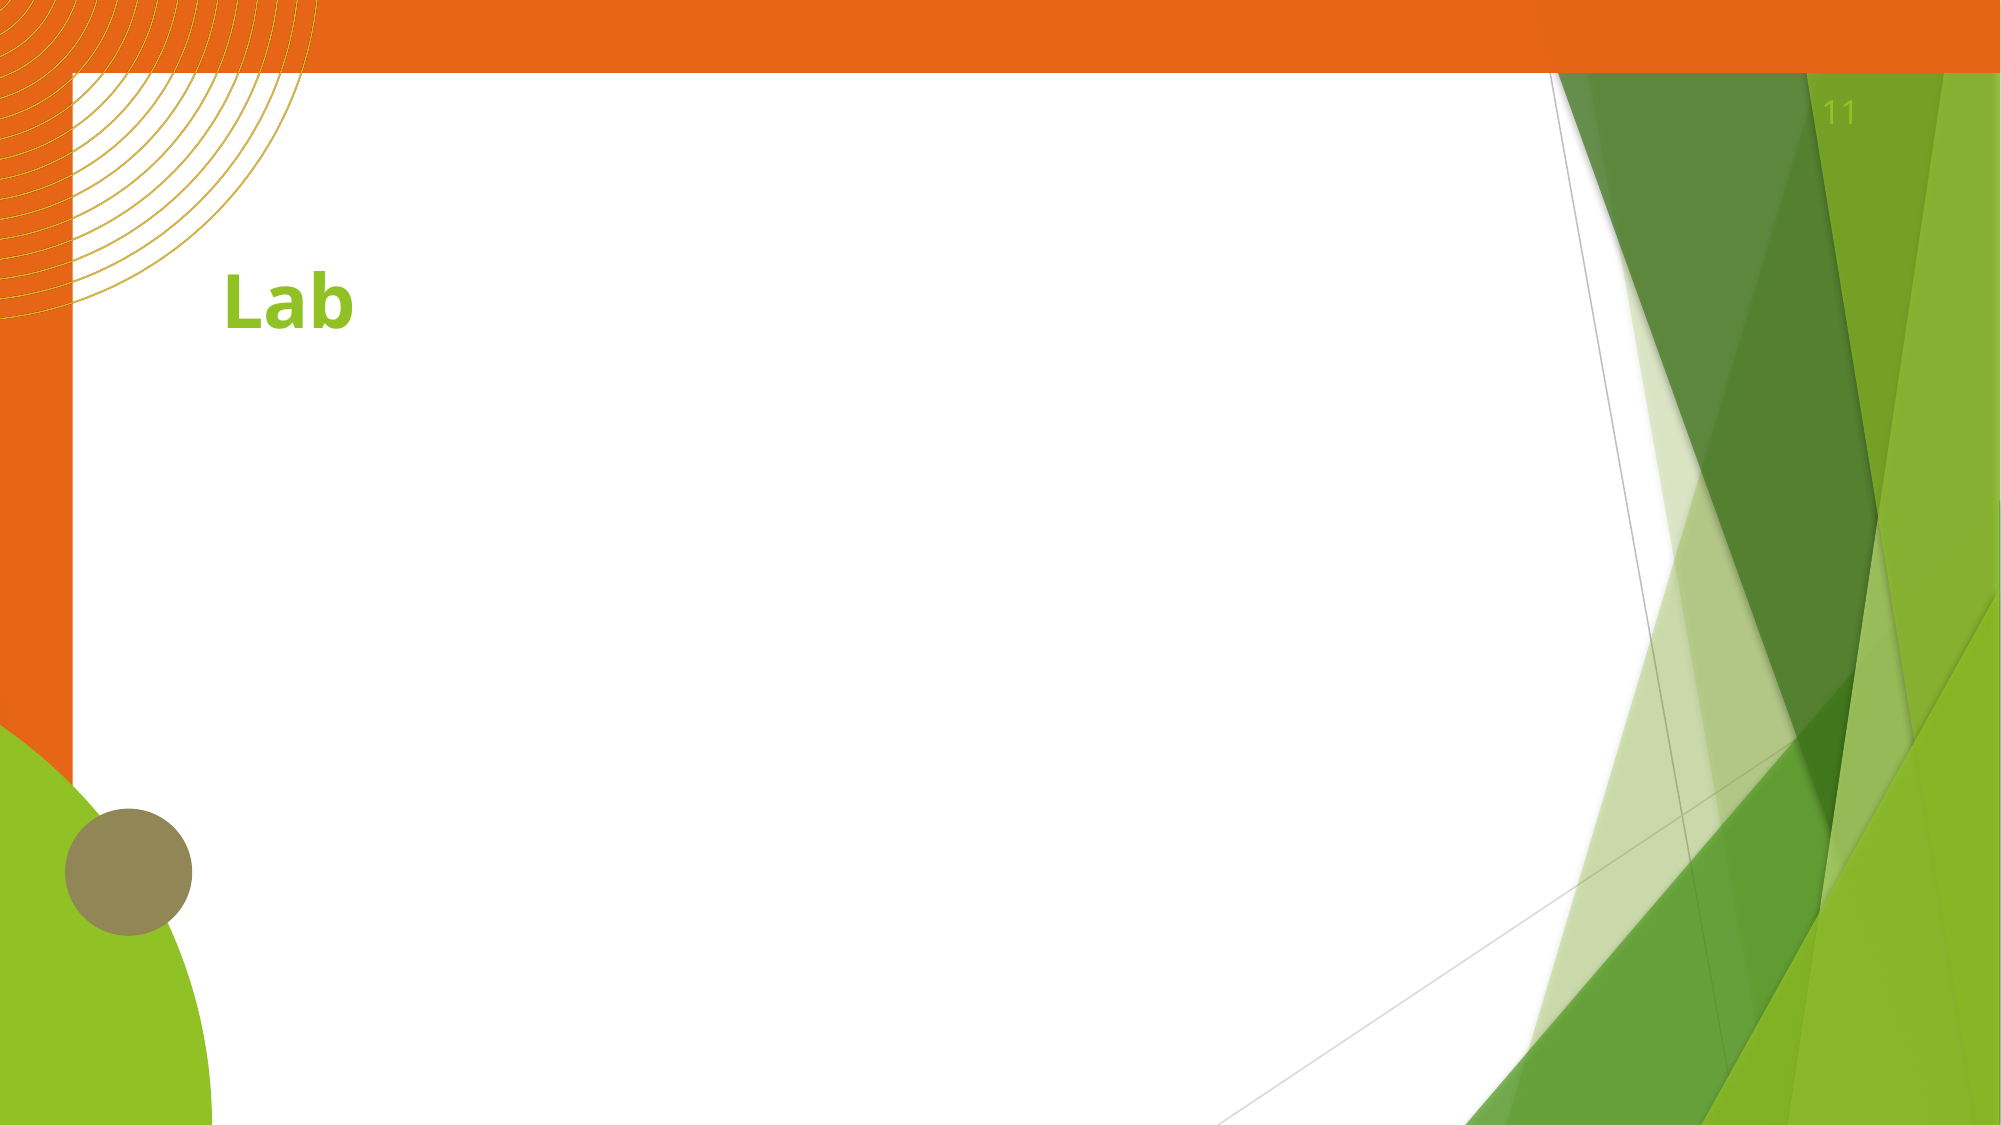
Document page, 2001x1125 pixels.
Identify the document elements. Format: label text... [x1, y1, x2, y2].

title Lab [205, 254, 1826, 354]
slide_number 11 [1712, 75, 1875, 153]
picture [0, 0, 2001, 785]
